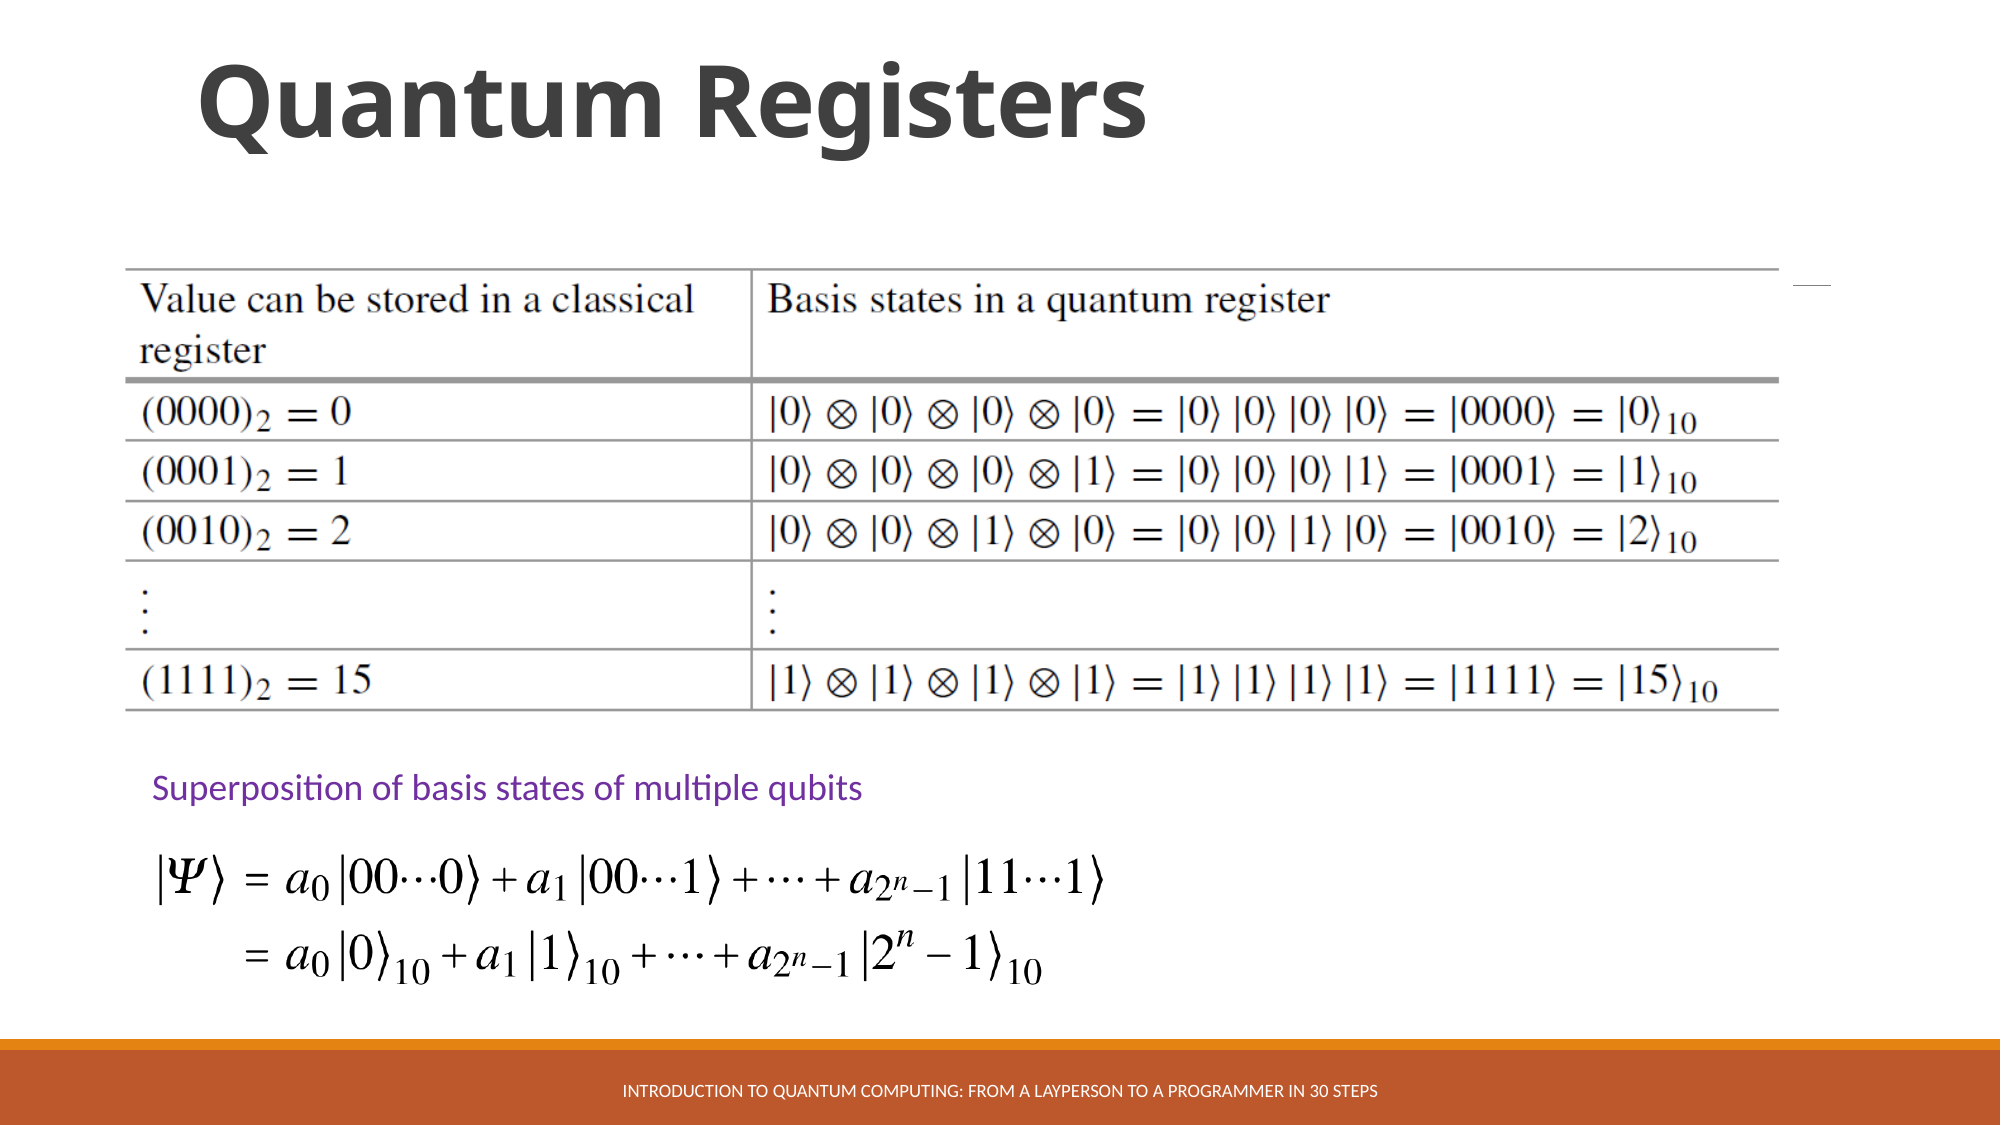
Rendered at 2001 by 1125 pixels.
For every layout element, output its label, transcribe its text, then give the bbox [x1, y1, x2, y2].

picture [136, 831, 1129, 993]
title Quantum Registers [180, 47, 1830, 285]
footer introduction to Quantum Computing: From a Layperson to a Programmer in 30 Steps [604, 1059, 1396, 1120]
picture [99, 247, 1794, 739]
text_box Superposition of basis states of multiple qubits [137, 755, 916, 816]
